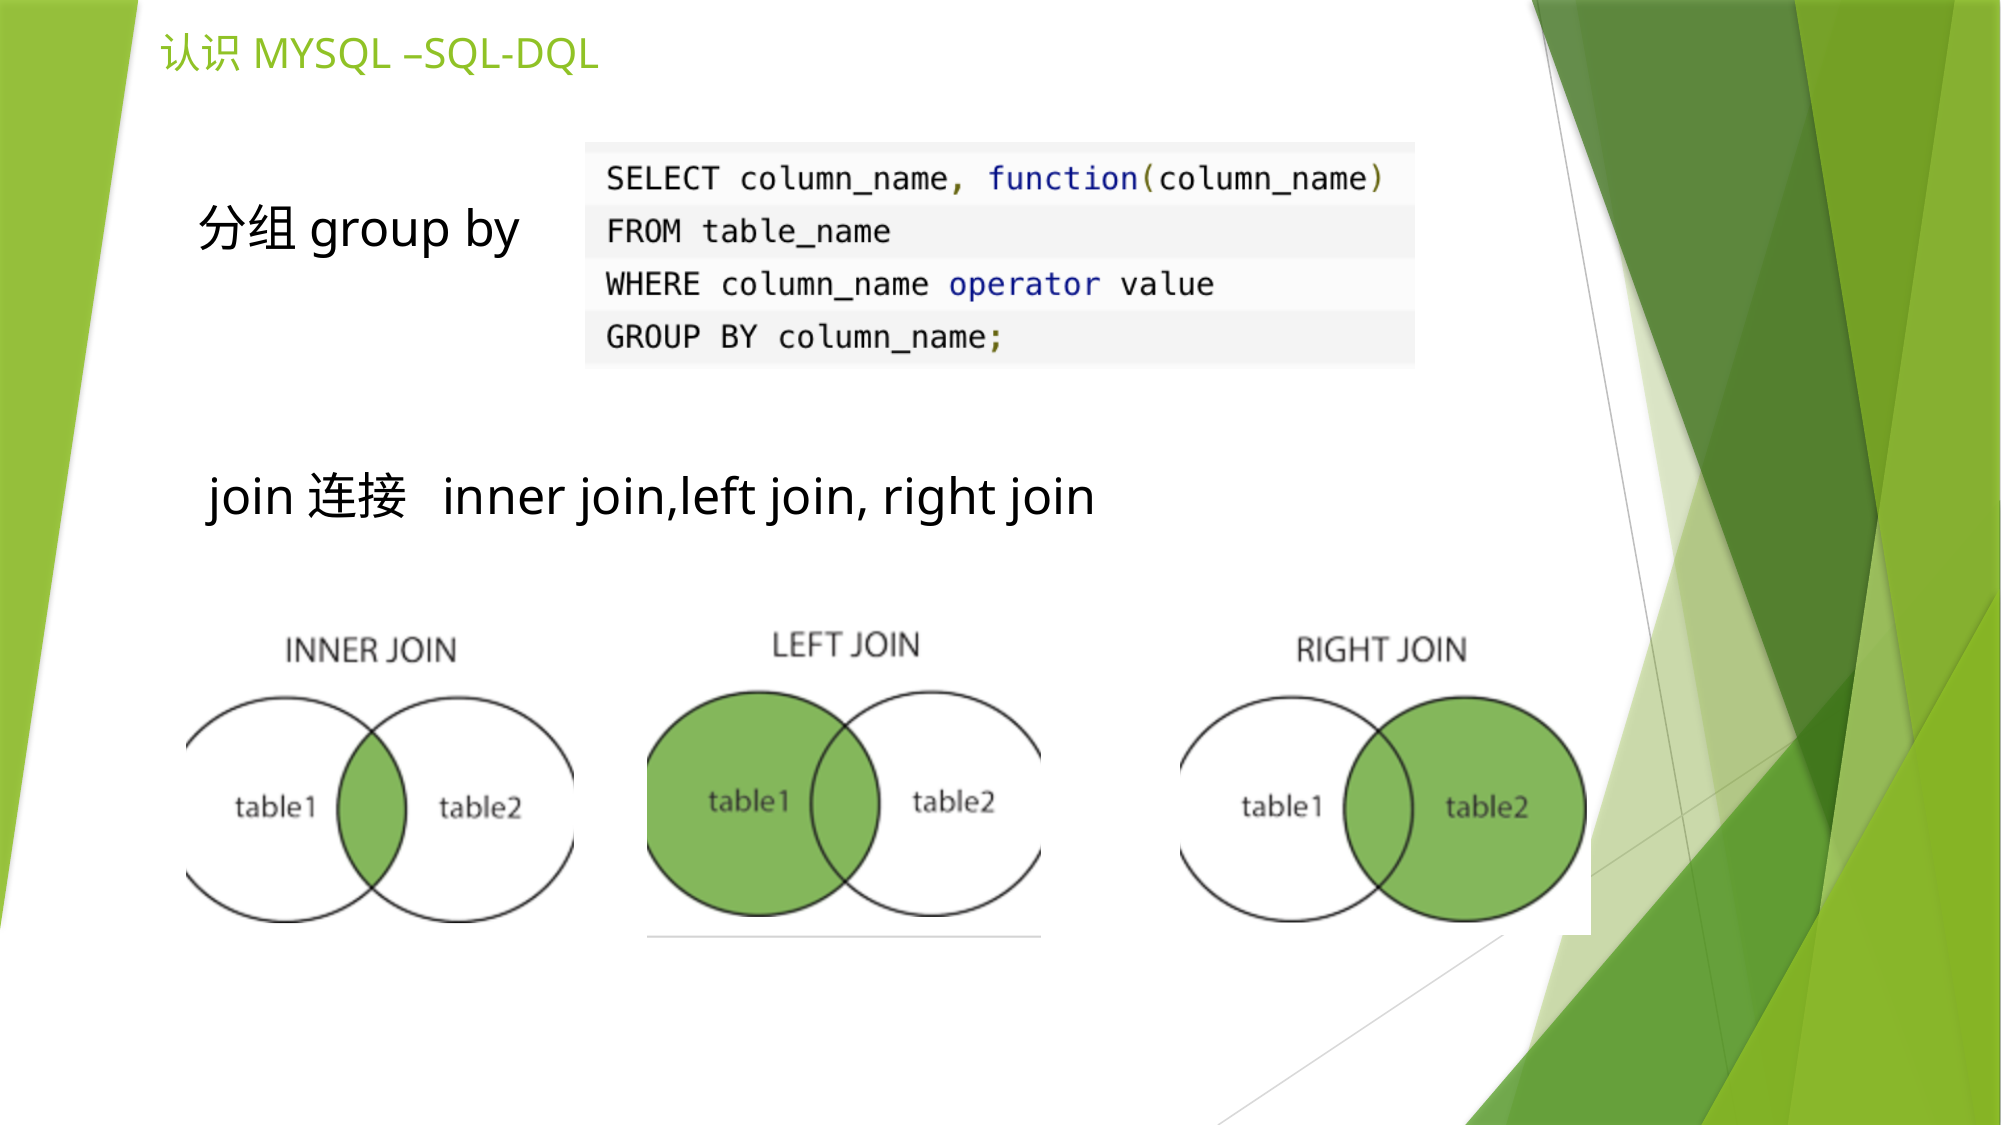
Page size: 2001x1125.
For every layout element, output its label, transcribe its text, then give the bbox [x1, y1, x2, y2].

picture [646, 620, 1042, 945]
title 认识MYSQL –SQL-DQL [144, 31, 1247, 84]
text_box 分组group by [182, 188, 535, 264]
picture [1179, 625, 1592, 936]
picture [584, 141, 1416, 370]
text_box join连接 inner join,left join, right join [193, 456, 1112, 532]
picture [185, 616, 575, 945]
